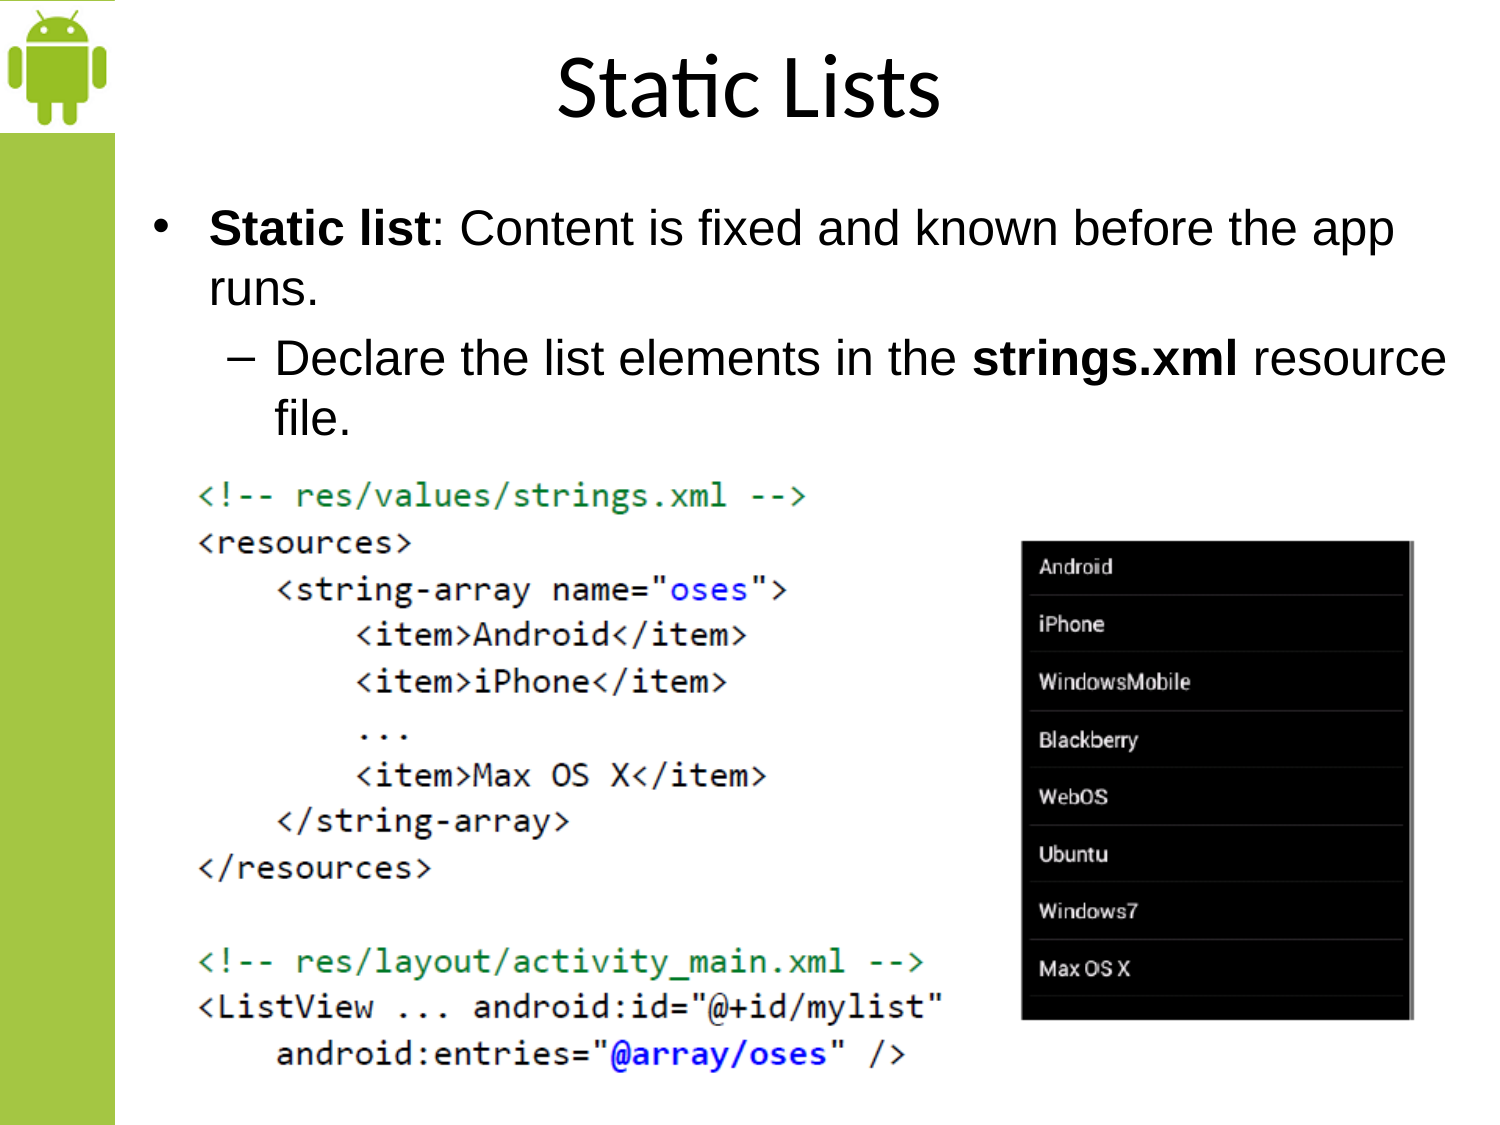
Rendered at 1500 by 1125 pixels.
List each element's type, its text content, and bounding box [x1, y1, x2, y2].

picture [1012, 535, 1419, 1026]
picture [177, 473, 971, 1087]
list Static list: Content is fixed and known before the app runs. Declare the list elements in the strings.xml resource file. [137, 187, 1500, 838]
title Static Lists [0, 0, 1500, 163]
